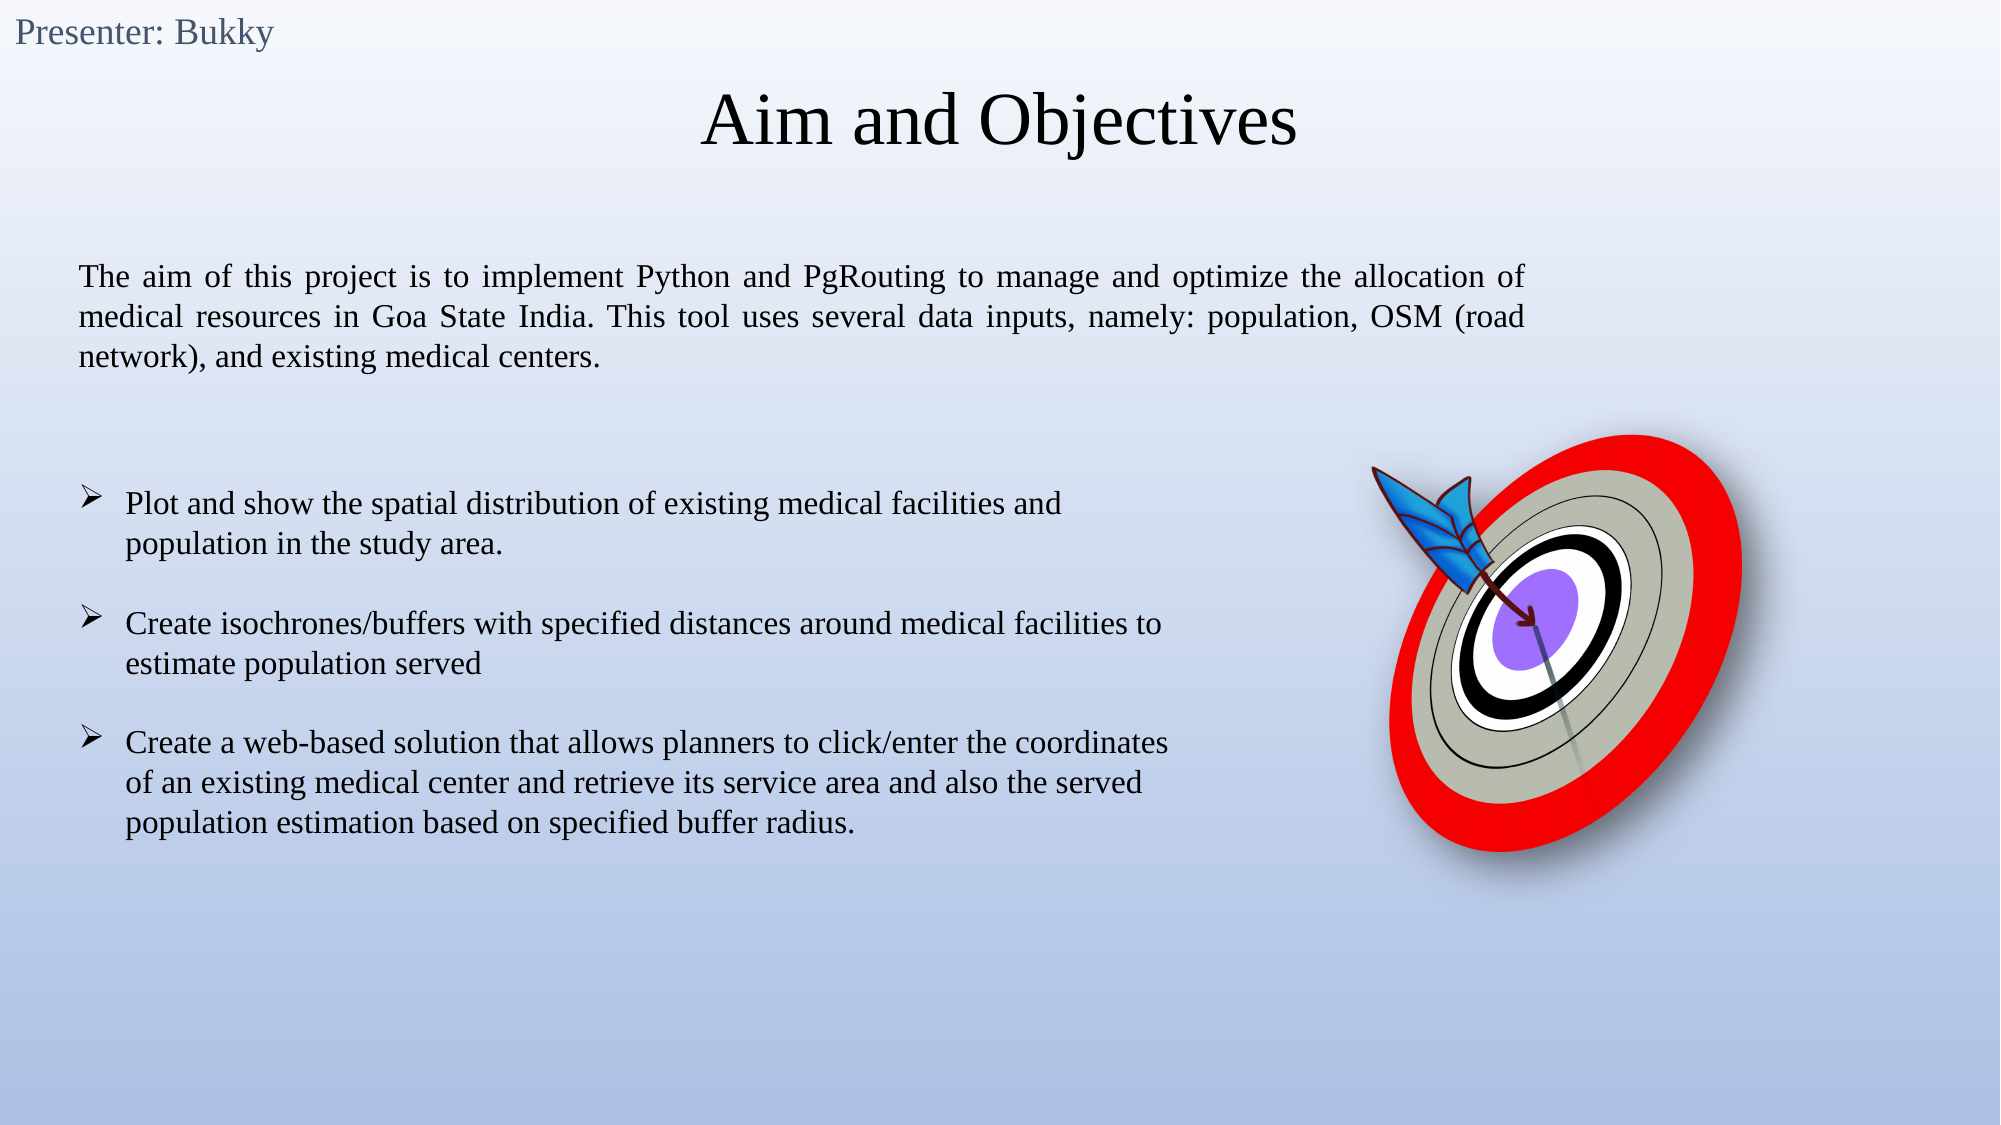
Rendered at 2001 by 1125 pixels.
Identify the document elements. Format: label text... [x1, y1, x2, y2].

text_box Aim and Objectives [318, 62, 1682, 168]
text_box Plot and show the spatial distribution of existing medical facilities and population in the study area. Create isochrones/buffers with specified distances around medical facilities to estimate population served Create a web-based solution that allows planners to click/enter the coordinates of an existing medical center and retrieve its service area and also the served population estimation based on specified buffer radius. [63, 473, 1213, 848]
picture [1321, 408, 1792, 878]
text_box Presenter: Bukky [0, 0, 300, 60]
text_box The aim of this project is to implement Python and PgRouting to manage and optimize the allocation of medical resources in Goa State India. This tool uses several data inputs, namely: population, OSM (road network), and existing medical centers. [63, 247, 1543, 382]
